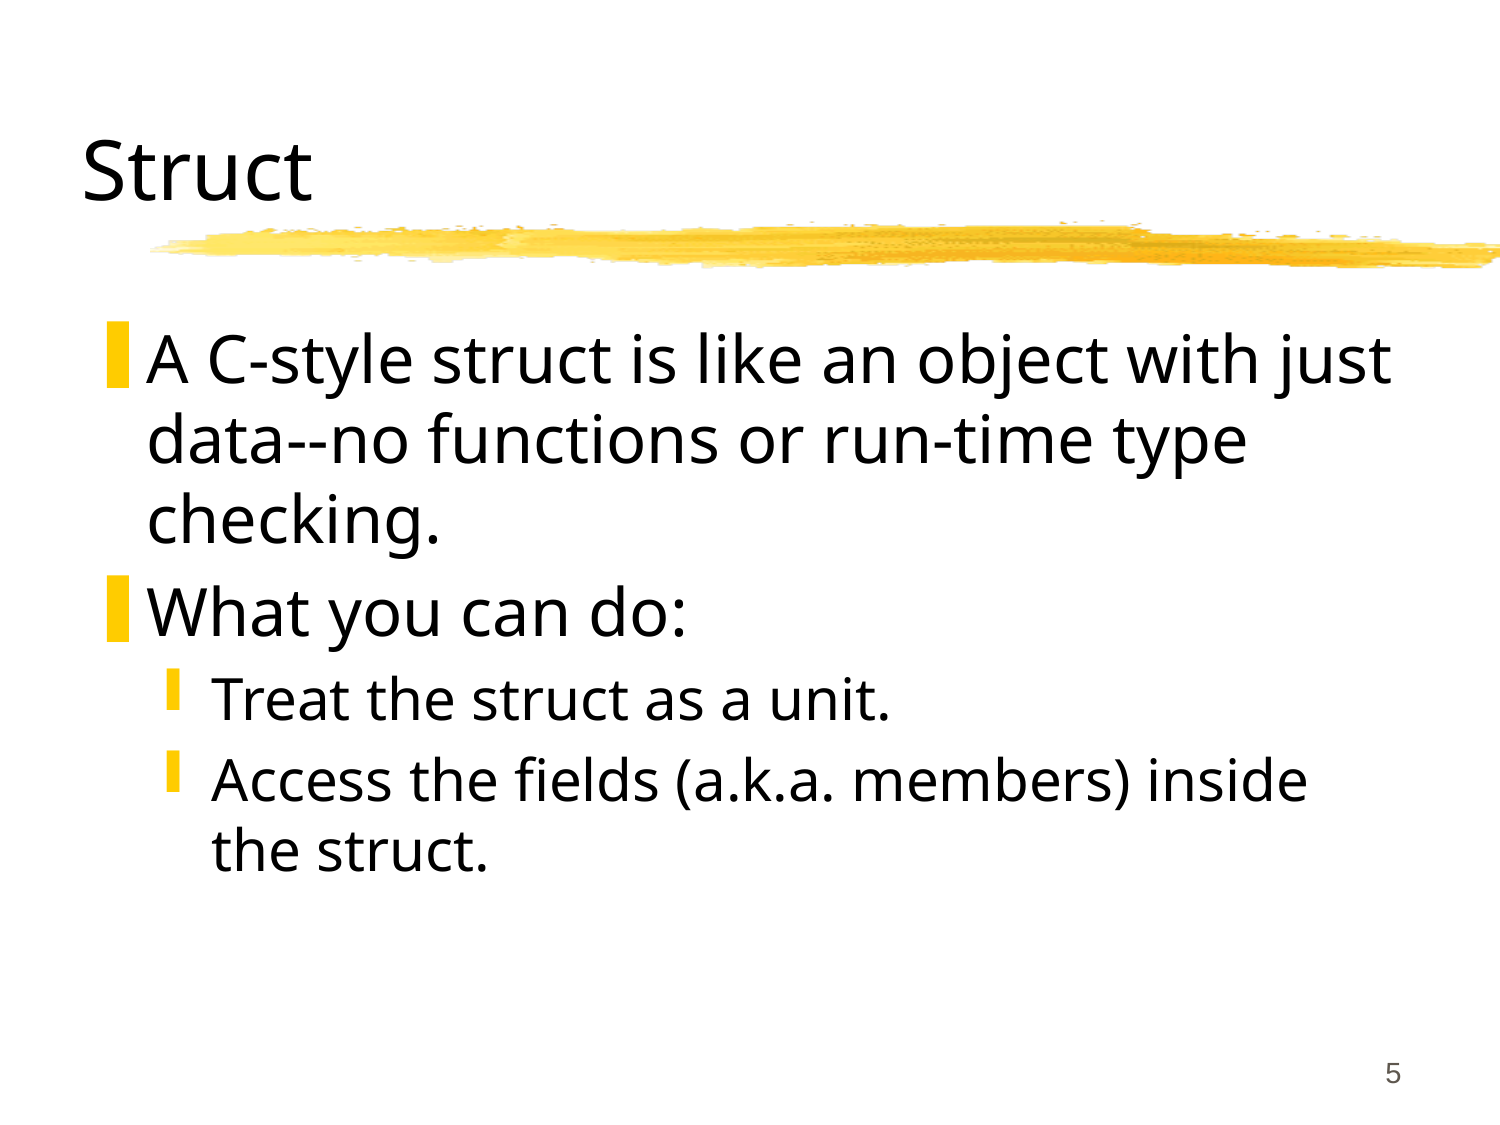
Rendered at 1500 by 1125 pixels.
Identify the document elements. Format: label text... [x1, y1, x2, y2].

picture [150, 215, 1500, 279]
list A C-style struct is like an object with just data--no functions or run-time type checking. What you can do: Treat the struct as a unit. Access the fields (a.k.a. members) inside the struct. [75, 309, 1417, 994]
title Struct [66, 37, 1342, 225]
slide_number 5 [1103, 1021, 1417, 1098]
